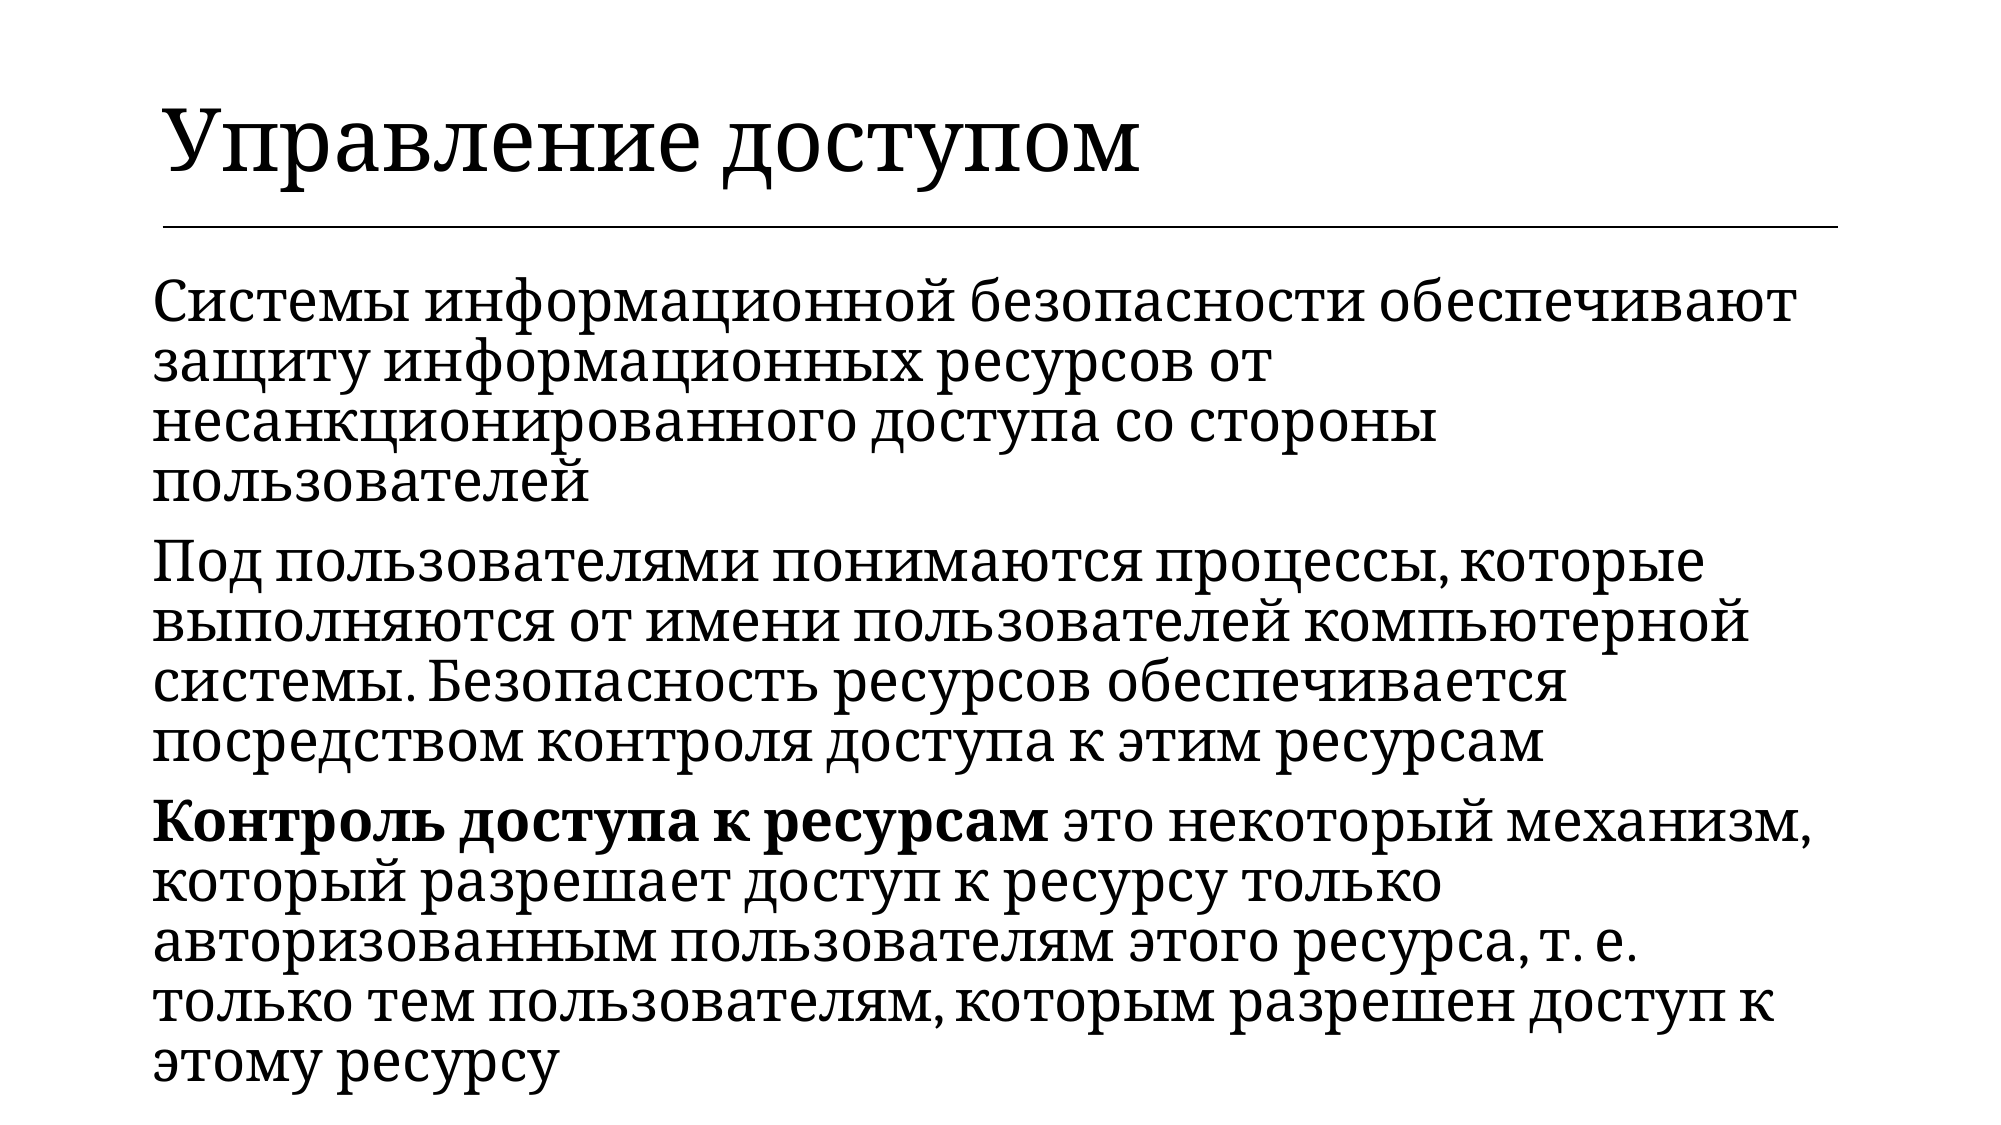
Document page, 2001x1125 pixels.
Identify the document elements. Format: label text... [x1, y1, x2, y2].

list Системы информационной безопасности обеспечивают защиту информационных ресурсов от несанкционированного доступа со стороны пользователей Под пользователями понимаются процессы, которые выполняются от имени пользователей компьютерной системы. Безопасность ресурсов обеспечивается посредством контроля доступа к этим ресурсам Контроль доступа к ресурсам это некоторый механизм, который разрешает доступ к ресурсу только авторизованным пользователям этого ресурса, т. е. только тем пользователям, которым разрешен доступ к этому ресурсу [137, 266, 1838, 1107]
table_header Управление доступом [163, 60, 1838, 226]
